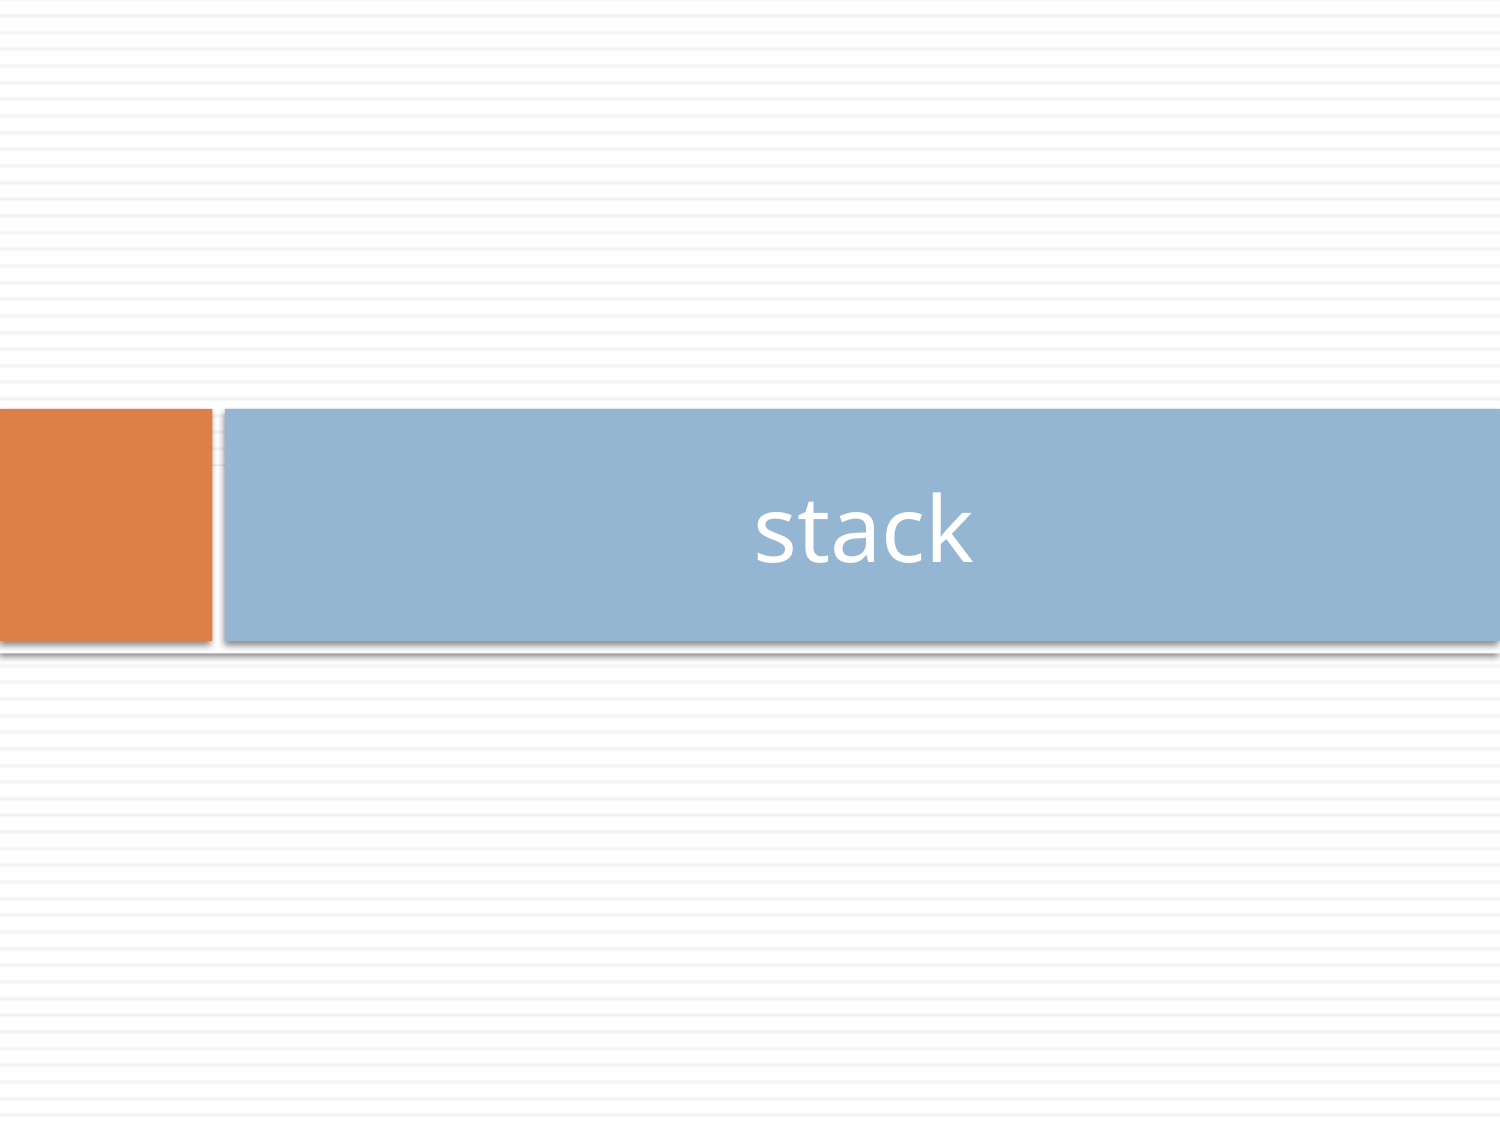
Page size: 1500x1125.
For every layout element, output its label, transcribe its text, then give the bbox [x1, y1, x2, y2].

title stack [238, 444, 1489, 607]
